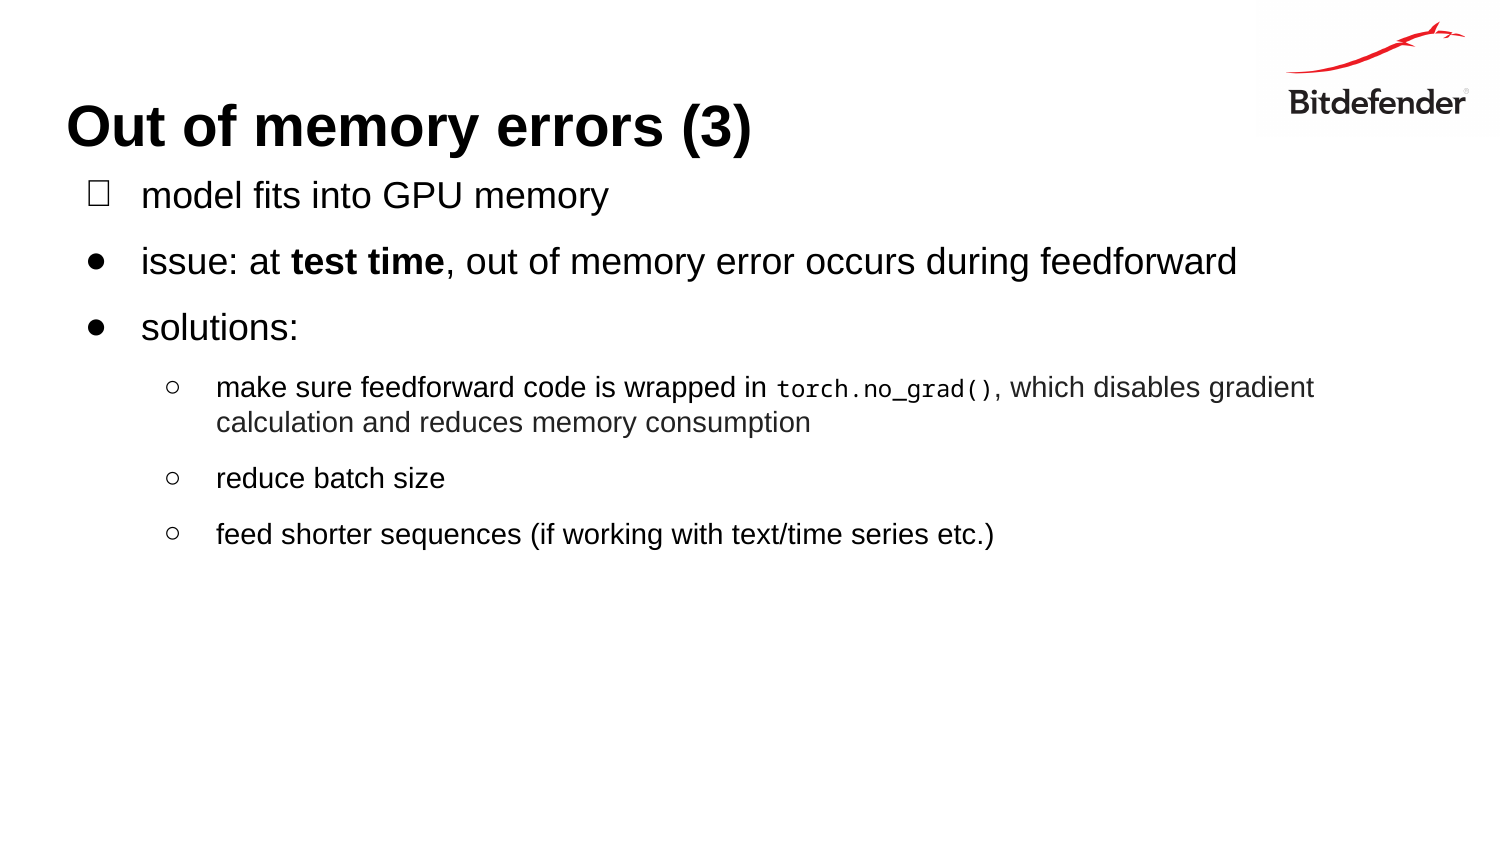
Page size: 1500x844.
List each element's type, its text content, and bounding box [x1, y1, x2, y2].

title Out of memory errors (3) [51, 72, 1449, 167]
picture [1256, 0, 1500, 138]
list model fits into GPU memory issue: at test time, out of memory error occurs during feedforward solutions: make sure feedforward code is wrapped in torch.no_grad(), which disables gradient calculation and reduces memory consumption reduce batch size feed shorter sequences (if working with text/time series etc.) [51, 156, 1419, 802]
